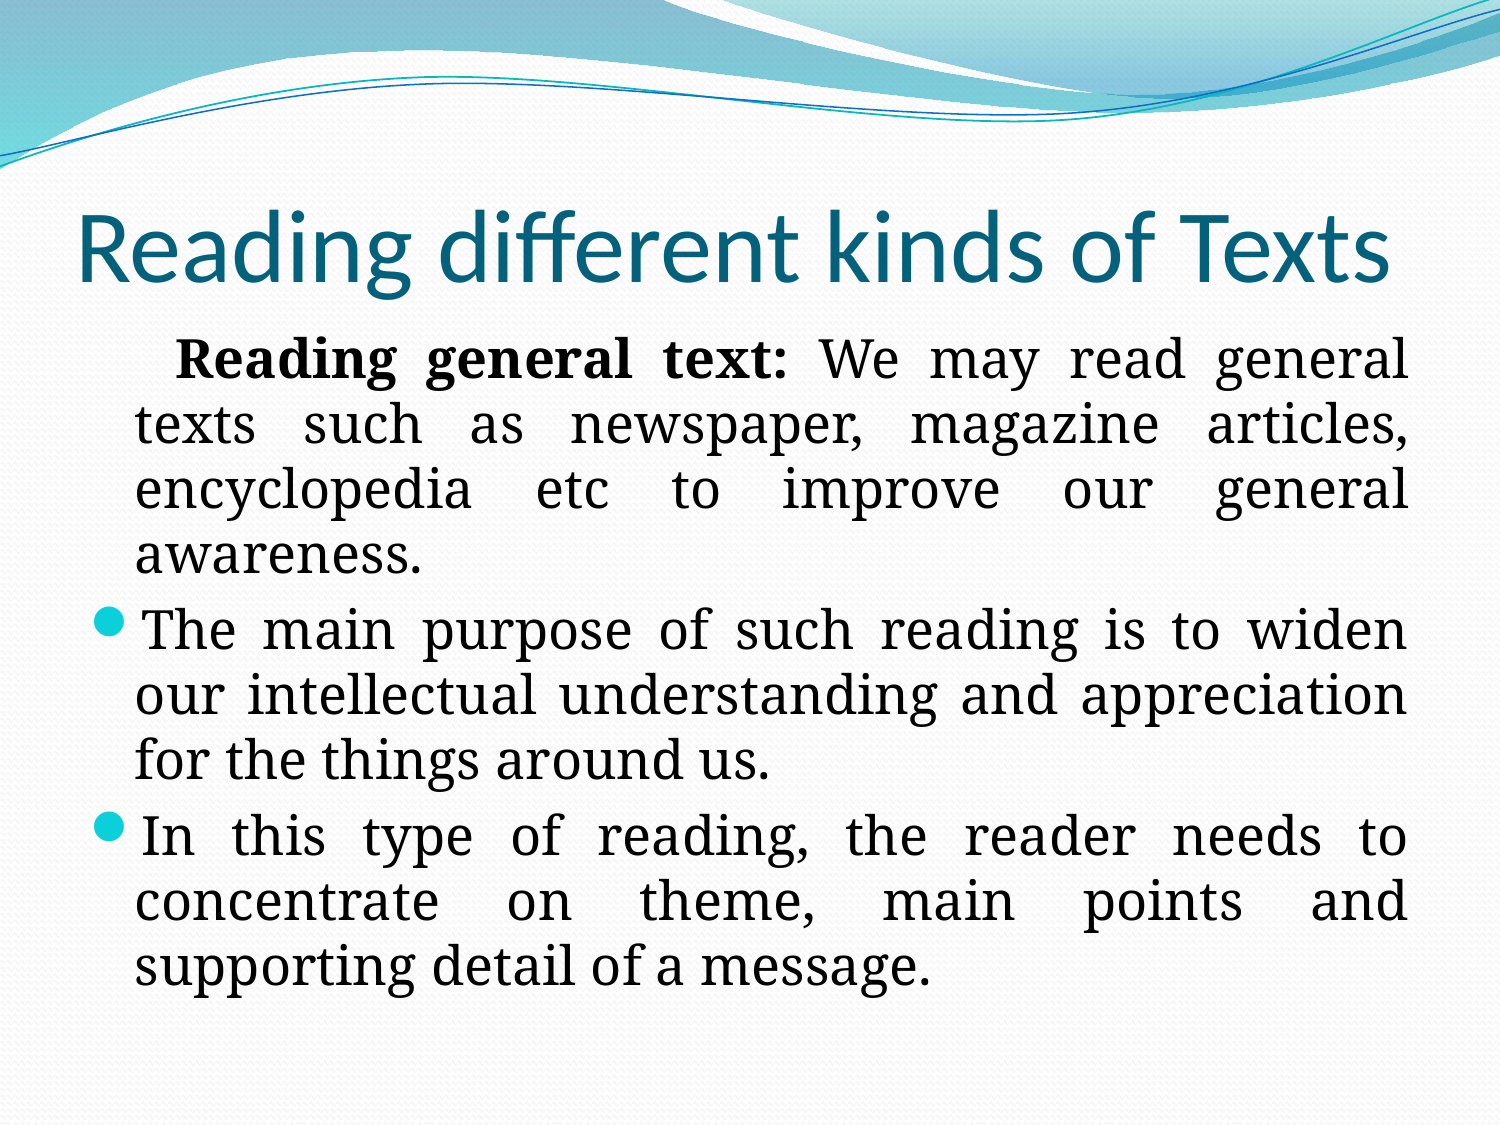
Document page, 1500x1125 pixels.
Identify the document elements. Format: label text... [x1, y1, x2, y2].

list Reading general text: We may read general texts such as newspaper, magazine articles, encyclopedia etc to improve our general awareness. The main purpose of such reading is to widen our intellectual understanding and appreciation for the things around us. In this type of reading, the reader needs to concentrate on theme, main points and supporting detail of a message. [75, 317, 1425, 1038]
title Reading different kinds of Texts [75, 115, 1425, 303]
